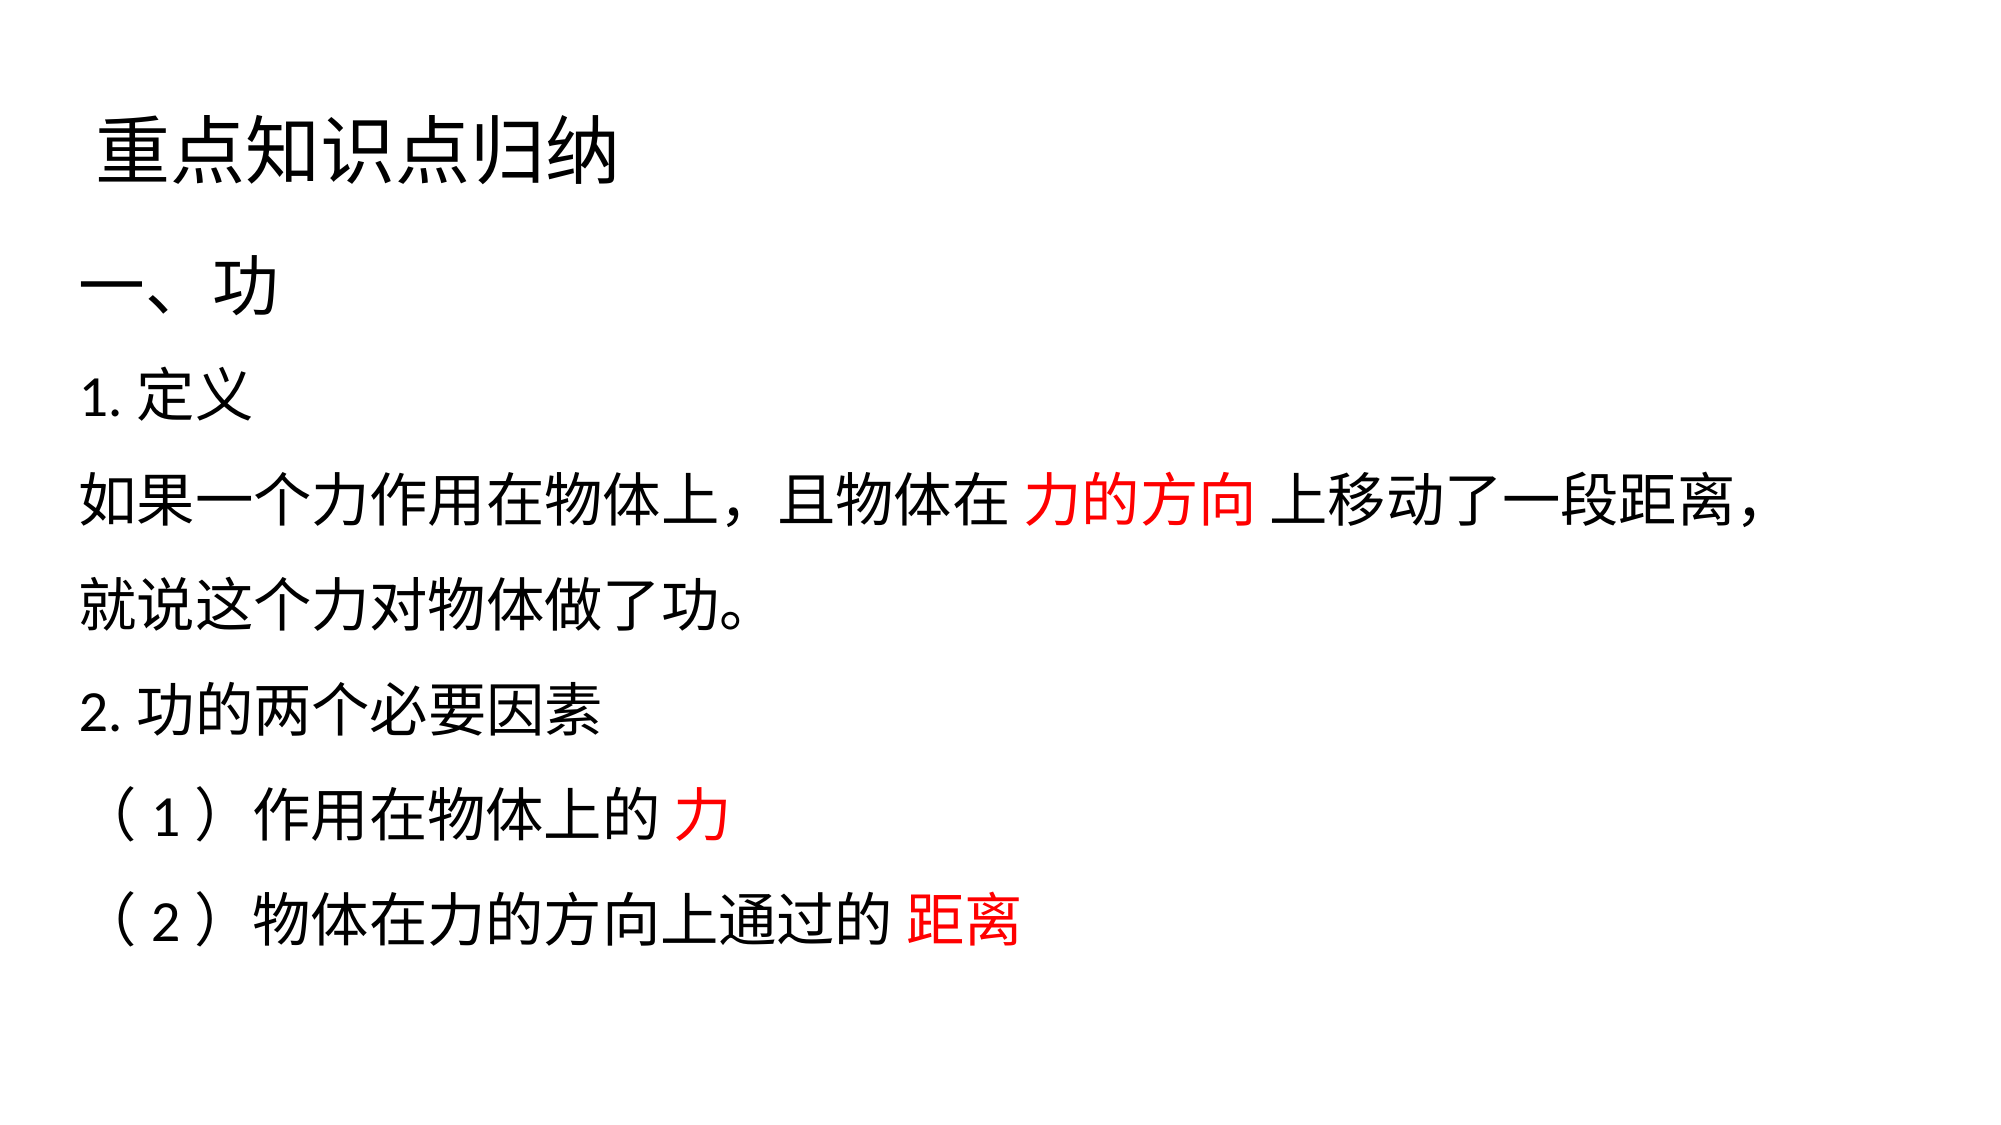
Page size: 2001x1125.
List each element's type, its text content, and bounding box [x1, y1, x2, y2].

title 重点知识点归纳 [80, 45, 1806, 196]
text_box 一、功 1.定义 如果一个力作用在物体上，且物体在 力的方向 上移动了一段距离，就说这个力对物体做了功。 2.功的两个必要因素 （1）作用在物体上的 力 （2）物体在力的方向上通过的 距离 [63, 196, 1823, 1031]
